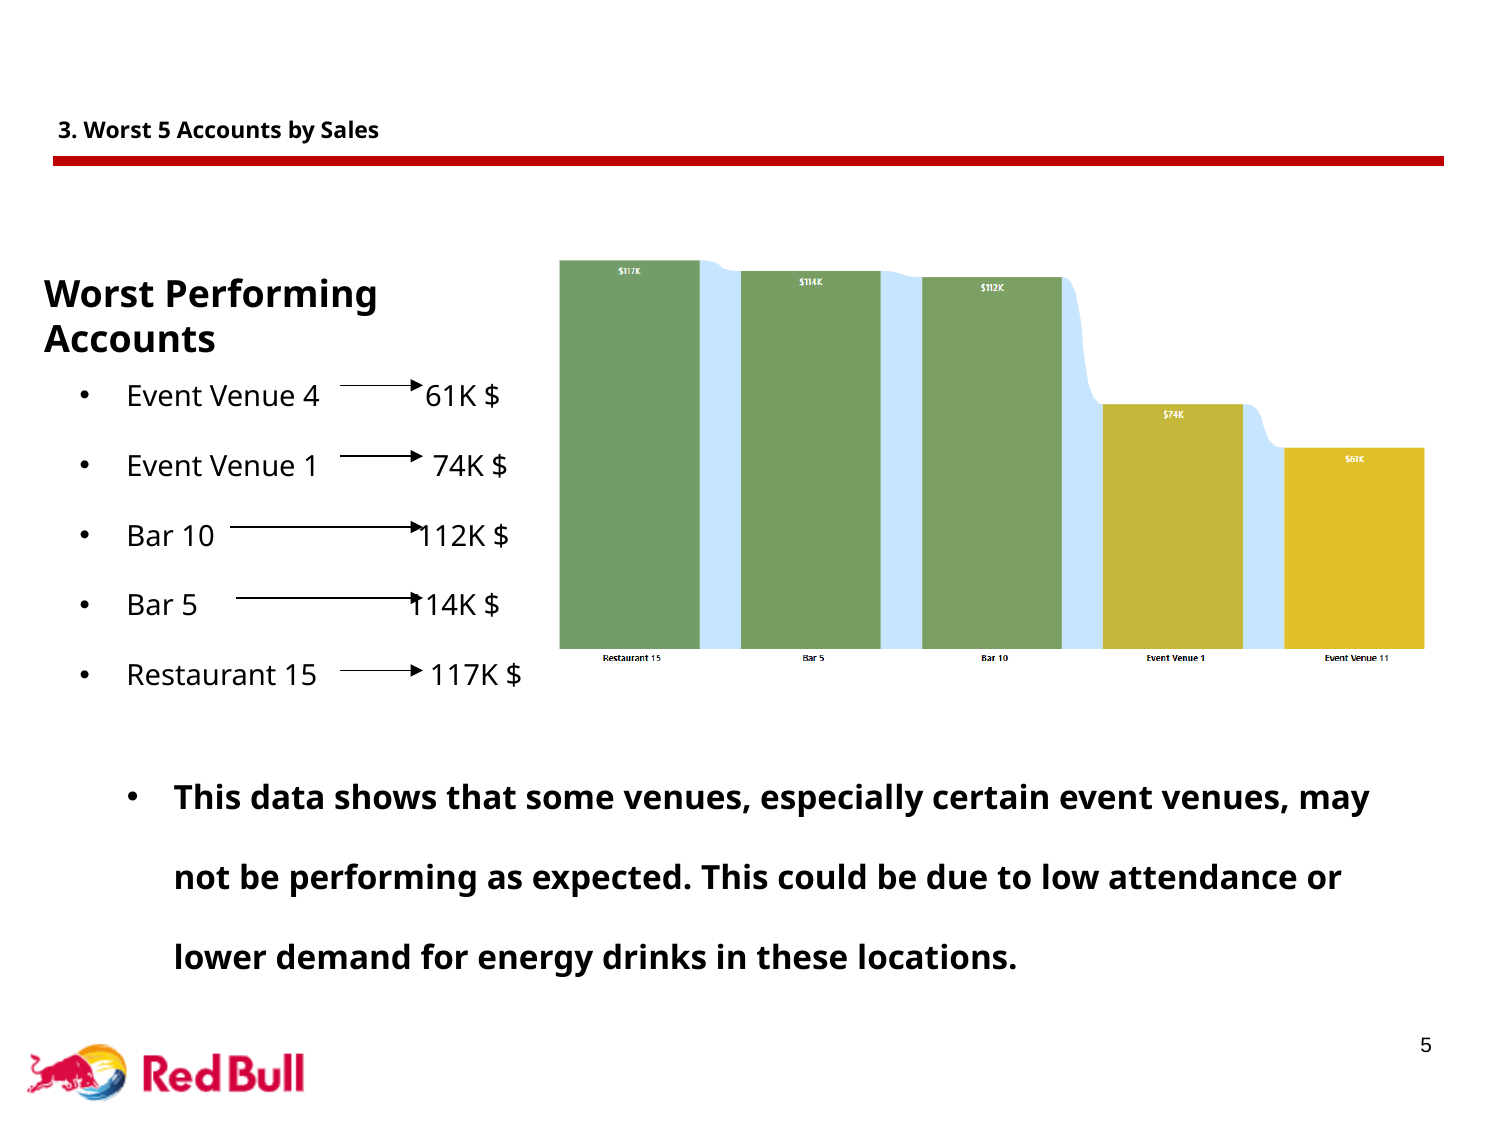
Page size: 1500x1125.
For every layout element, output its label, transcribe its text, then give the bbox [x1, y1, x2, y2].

text_box Worst Performing Accounts [29, 262, 520, 412]
text_box Event Venue 4 61K $ Event Venue 1 74K $ Bar 10 112K $ Bar 5 114K $ Restaurant 15 117K $ [64, 334, 585, 699]
title 3. Worst 5 Accounts by Sales [0, 107, 1402, 178]
picture [17, 1035, 312, 1108]
text_box This data shows that some venues, especially certain event venues, may not be performing as expected. This could be due to low attendance or lower demand for energy drinks in these locations. [112, 728, 1424, 984]
picture [525, 242, 1500, 671]
